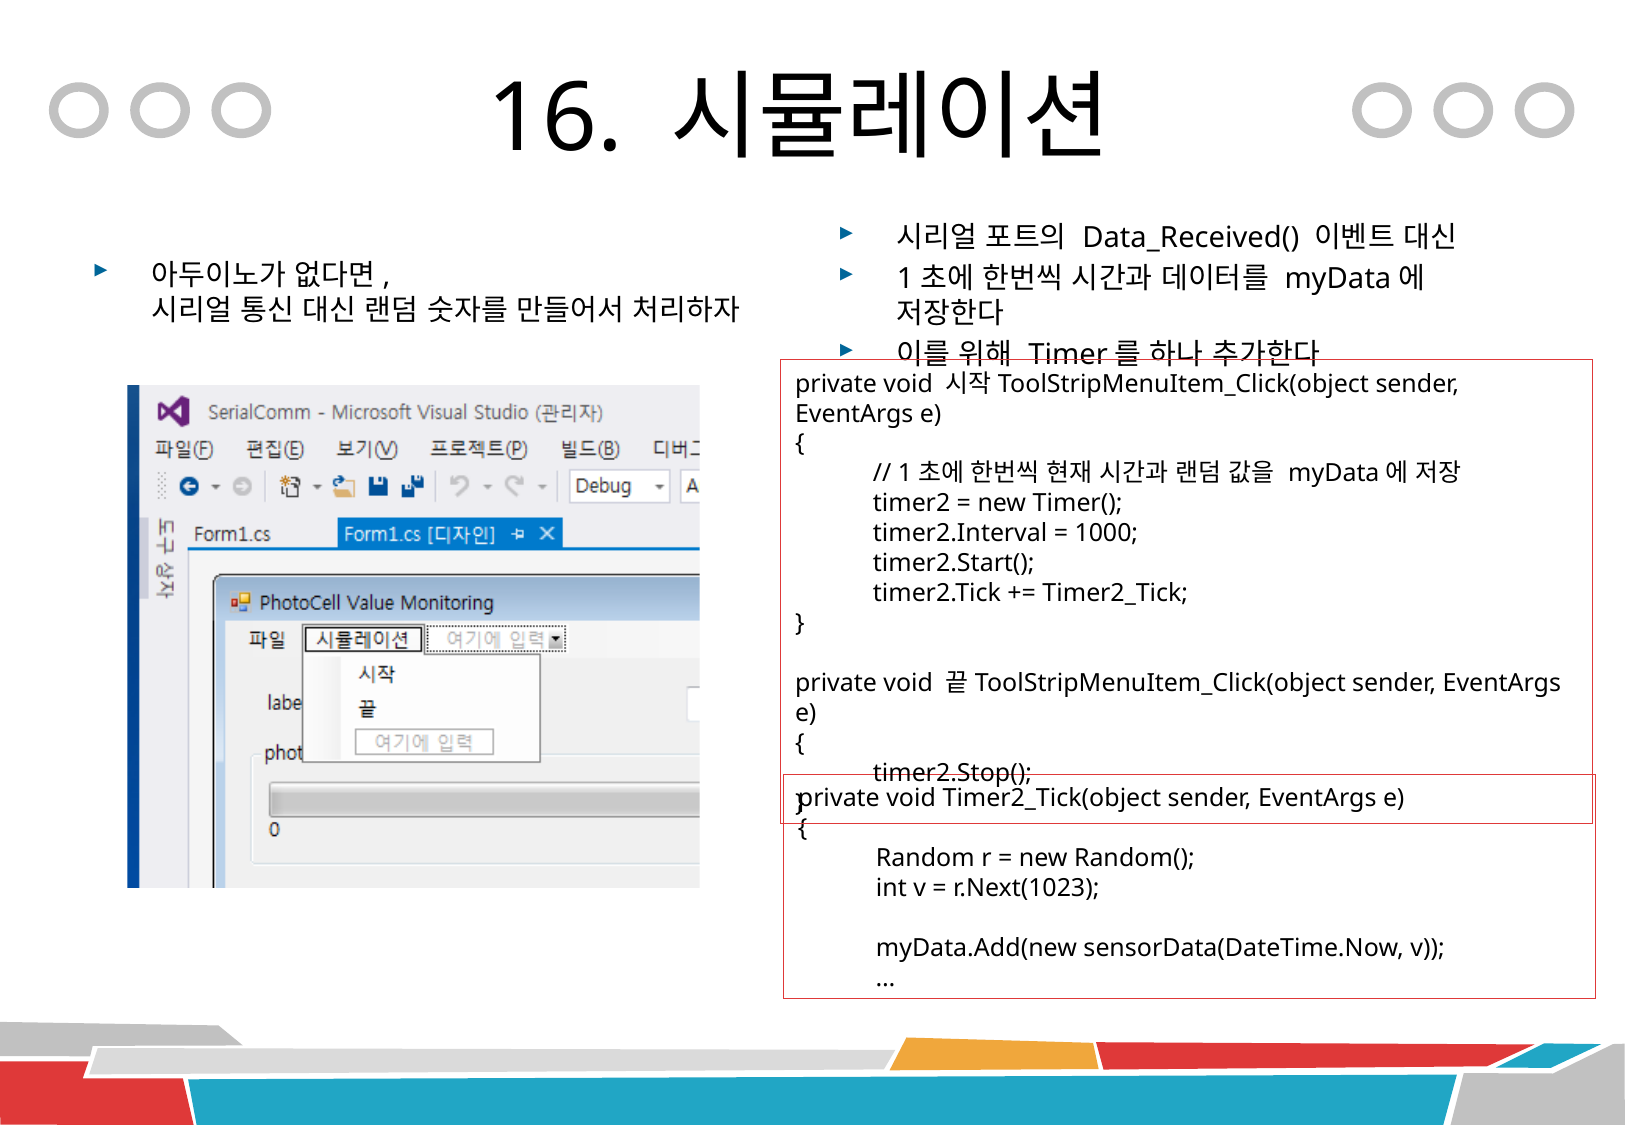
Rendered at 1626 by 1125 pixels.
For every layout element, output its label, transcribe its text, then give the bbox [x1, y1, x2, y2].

list 아두이노가 없다면, 시리얼 통신 대신 랜덤 숫자를 만들어서 처리하자 [81, 250, 801, 1005]
title 16. 시뮬레이션 [284, 18, 1341, 206]
picture [127, 385, 700, 889]
text_box private void 시작ToolStripMenuItem_Click(object sender, EventArgs e) { // 1초에 한번씩 현재 시간과 랜덤 값을 myData에 저장 timer2 = new Timer(); timer2.Interval = 1000; timer2.Start(); timer2.Tick += Timer2_Tick; } private void 끝ToolStripMenuItem_Click(object sender, EventArgs e) { timer2.Stop(); } [780, 359, 1593, 824]
text_box 시리얼 포트의 Data_Received() 이벤트 대신 1초에 한번씩 시간과 데이터를 myData에 저장한다 이를 위해 Timer를 하나 추가한다 [826, 213, 1547, 359]
text_box private void Timer2_Tick(object sender, EventArgs e) { Random r = new Random(); int v = r.Next(1023); myData.Add(new sensorData(DateTime.Now, v)); … [783, 774, 1596, 999]
